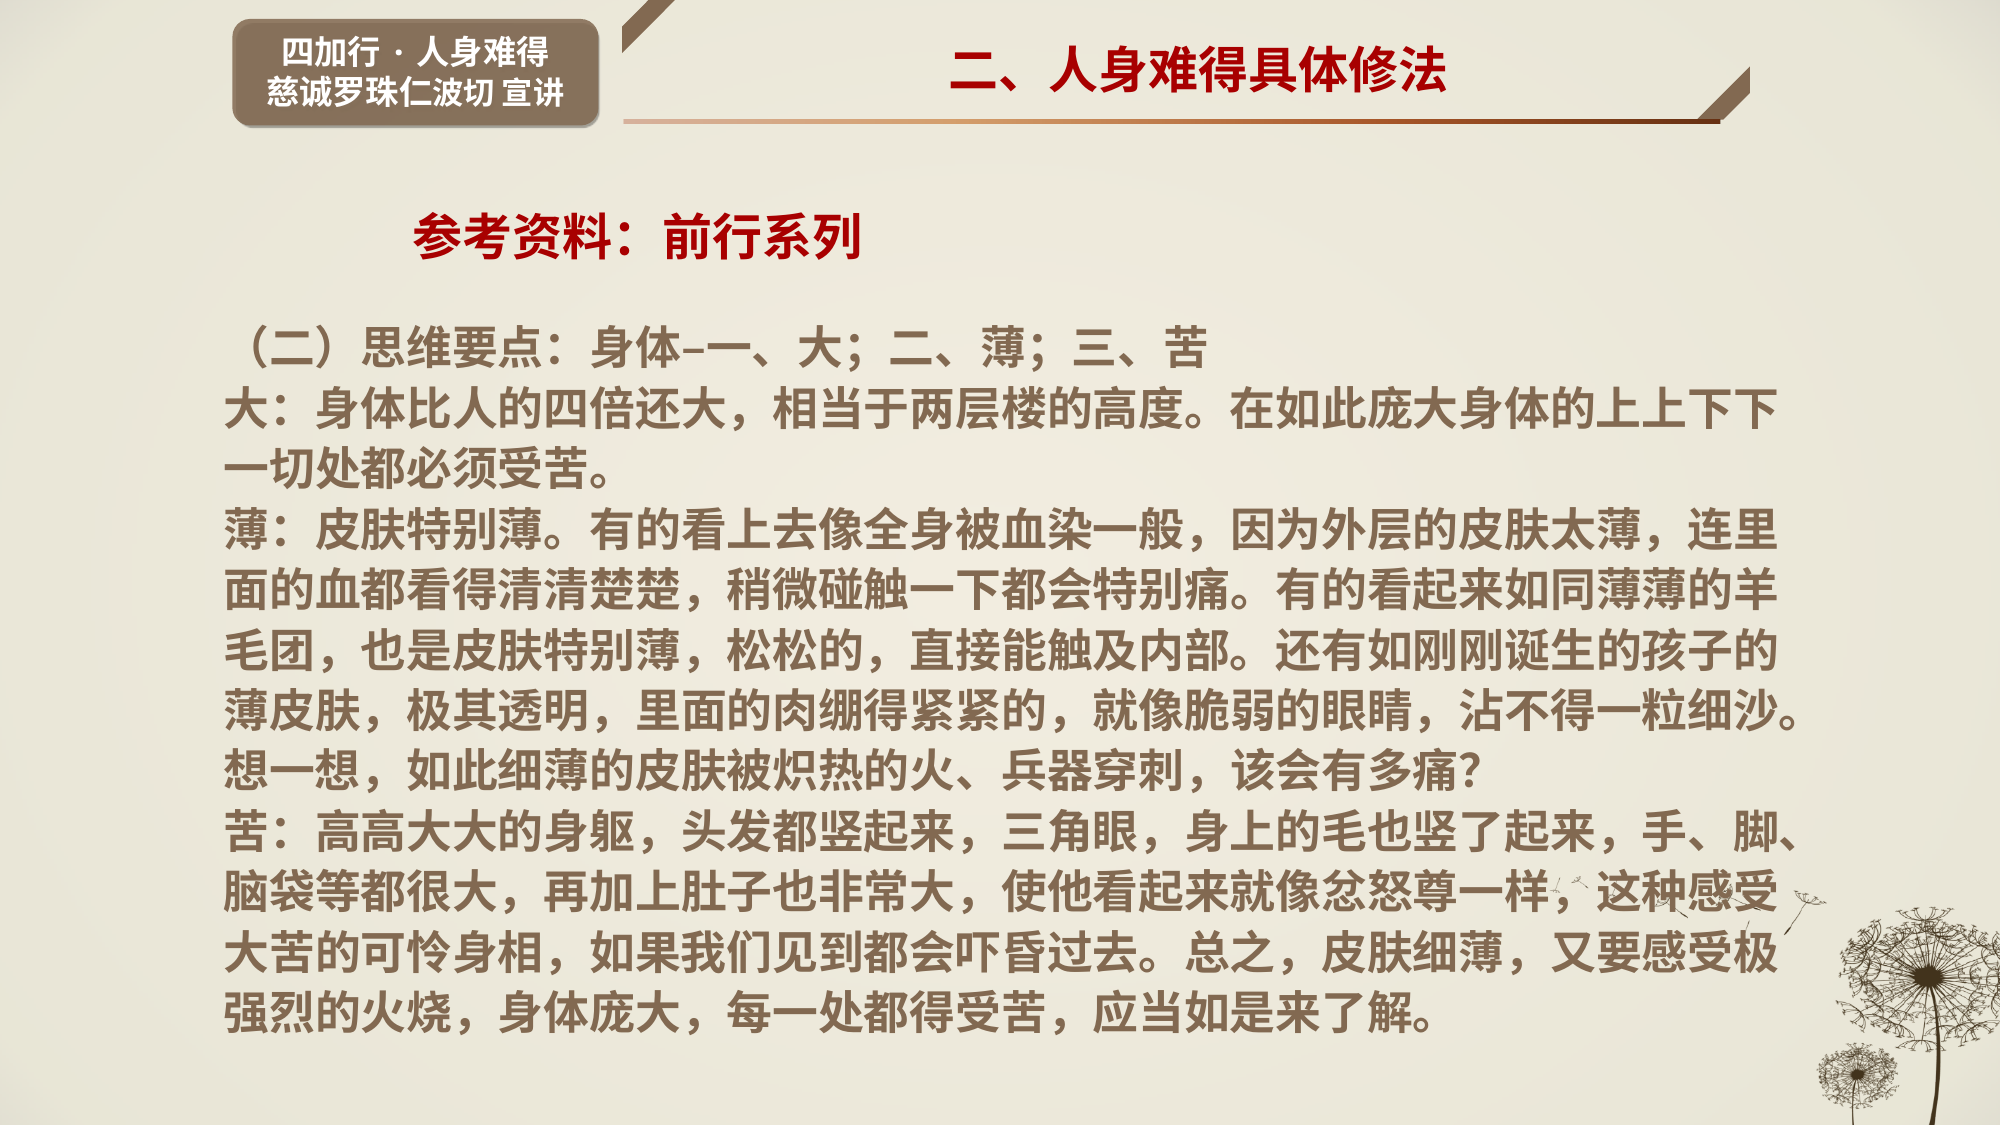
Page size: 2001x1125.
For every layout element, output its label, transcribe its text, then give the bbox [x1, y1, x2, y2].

text_box [1700, 66, 1750, 120]
text_box （二）思维要点：身体–一、大；二、薄；三、苦 大：身体比人的四倍还大，相当于两层楼的高度。在如此庞大身体的上上下下一切处都必须受苦。 薄：皮肤特别薄。有的看上去像全身被血染一般，因为外层的皮肤太薄，连里面的血都看得清清楚楚，稍微碰触一下都会特别痛。有的看起来如同薄薄的羊毛团，也是皮肤特别薄，松松的，直接能触及内部。还有如刚刚诞生的孩子的薄皮肤，极其透明，里面的肉绷得紧紧的，就像脆弱的眼睛，沾不得一粒细沙。想一想，如此细薄的皮肤被炽热的火、兵器穿刺，该会有多痛？ 苦：高高大大的身躯，头发都竖起来，三角眼，身上的毛也竖了起来，手、脚、脑袋等都很大，再加上肚子也非常大，使他看起来就像忿怒尊一样，这种感受大苦的可怜身相，如果我们见到都会吓昏过去。总之，皮肤细薄，又要感受极强烈的火烧，身体庞大，每一处都得受苦，应当如是来了解。 [205, 301, 1823, 1073]
text_box 二、人身难得具体修法 [633, 30, 1650, 106]
text_box [622, 0, 675, 54]
picture [0, 0, 2000, 1125]
text_box 四加行·人身难得 慈诚罗珠仁波切 宣讲 [232, 18, 599, 126]
text_box 参考资料：前行系列 [397, 198, 1603, 273]
